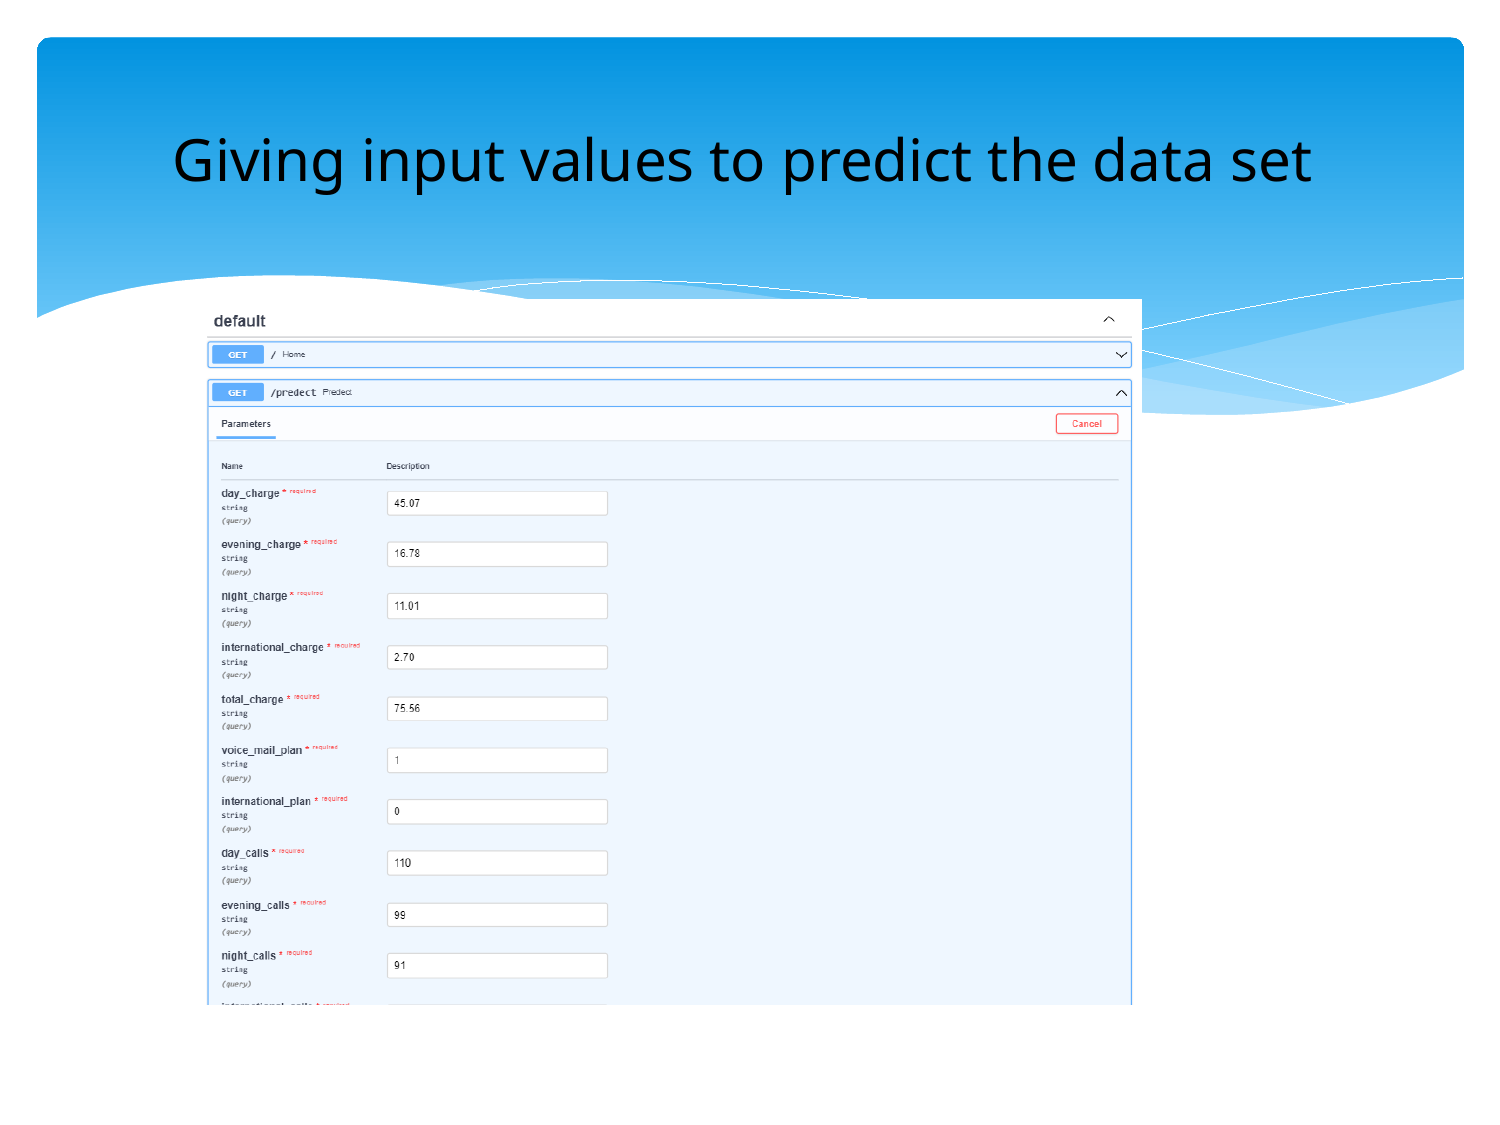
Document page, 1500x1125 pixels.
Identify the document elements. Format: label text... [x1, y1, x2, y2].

title Giving input values to predict the data set [75, 55, 1425, 261]
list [199, 299, 1142, 1006]
